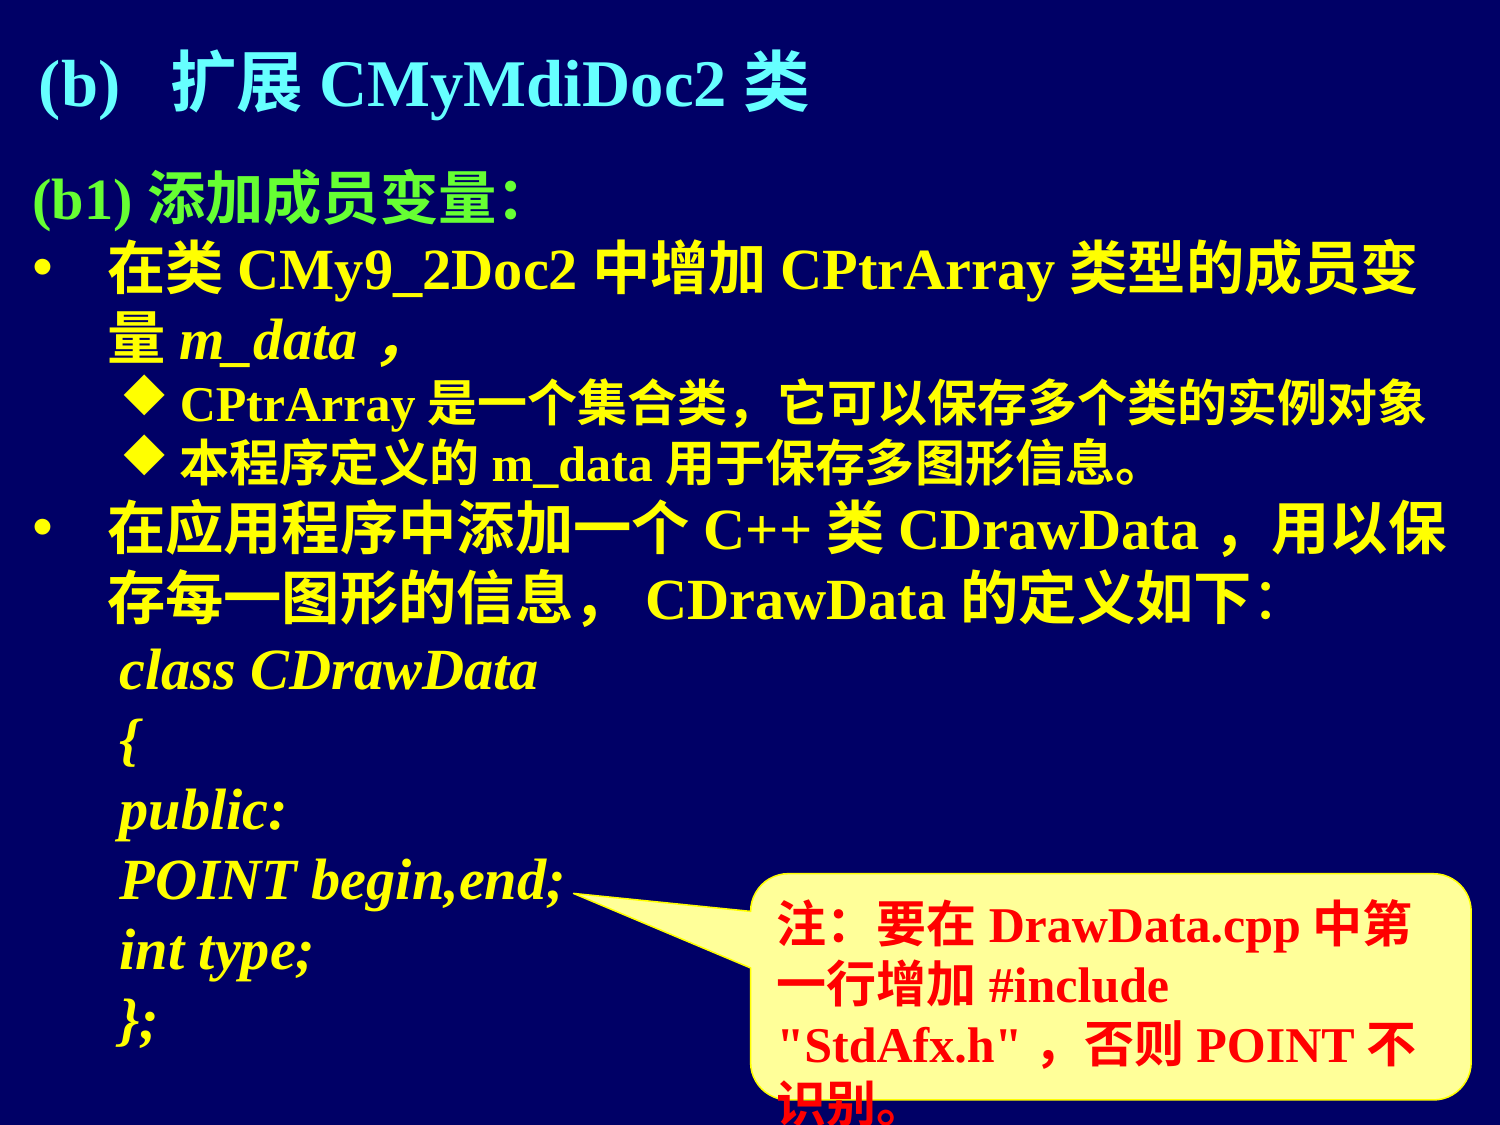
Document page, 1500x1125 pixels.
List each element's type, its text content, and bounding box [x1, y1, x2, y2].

text_box 注：要在DrawData.cpp中第一行增加#include "StdAfx.h"，否则POINT不识别。 [573, 873, 1472, 1100]
text_box (b1)添加成员变量： 在类CMy9_2Doc2中增加CPtrArray类型的成员变量m_data， CPtrArray是一个集合类，它可以保存多个类的实例对象 本程序定义的m_data用于保存多图形信息。 在应用程序中添加一个C++类CDrawData，用以保存每一图形的信息，CDrawData的定义如下： class CDrawData { public: POINT begin,end; int type; }; [17, 153, 1475, 1059]
text_box (b) 扩展CMyMdiDoc2类 [24, 31, 841, 127]
